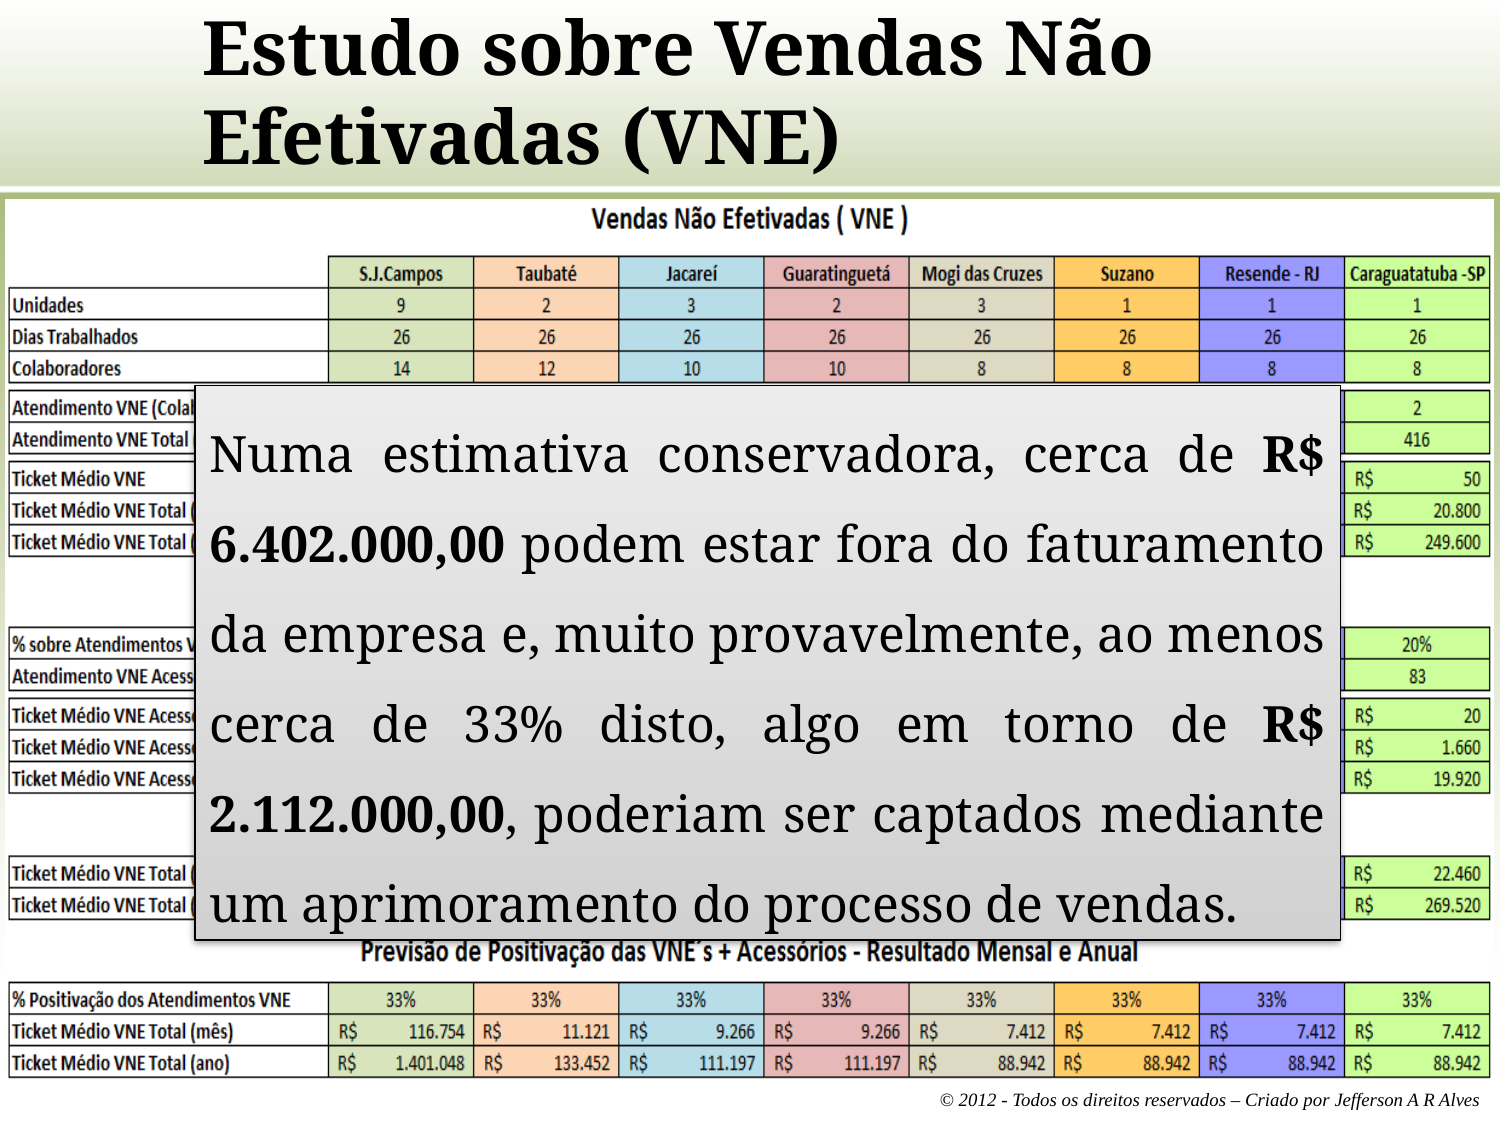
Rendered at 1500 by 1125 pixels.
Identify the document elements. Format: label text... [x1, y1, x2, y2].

title Estudo sobre Vendas Não Efetivadas (VNE) [187, 12, 1483, 188]
picture [0, 0, 1500, 1125]
